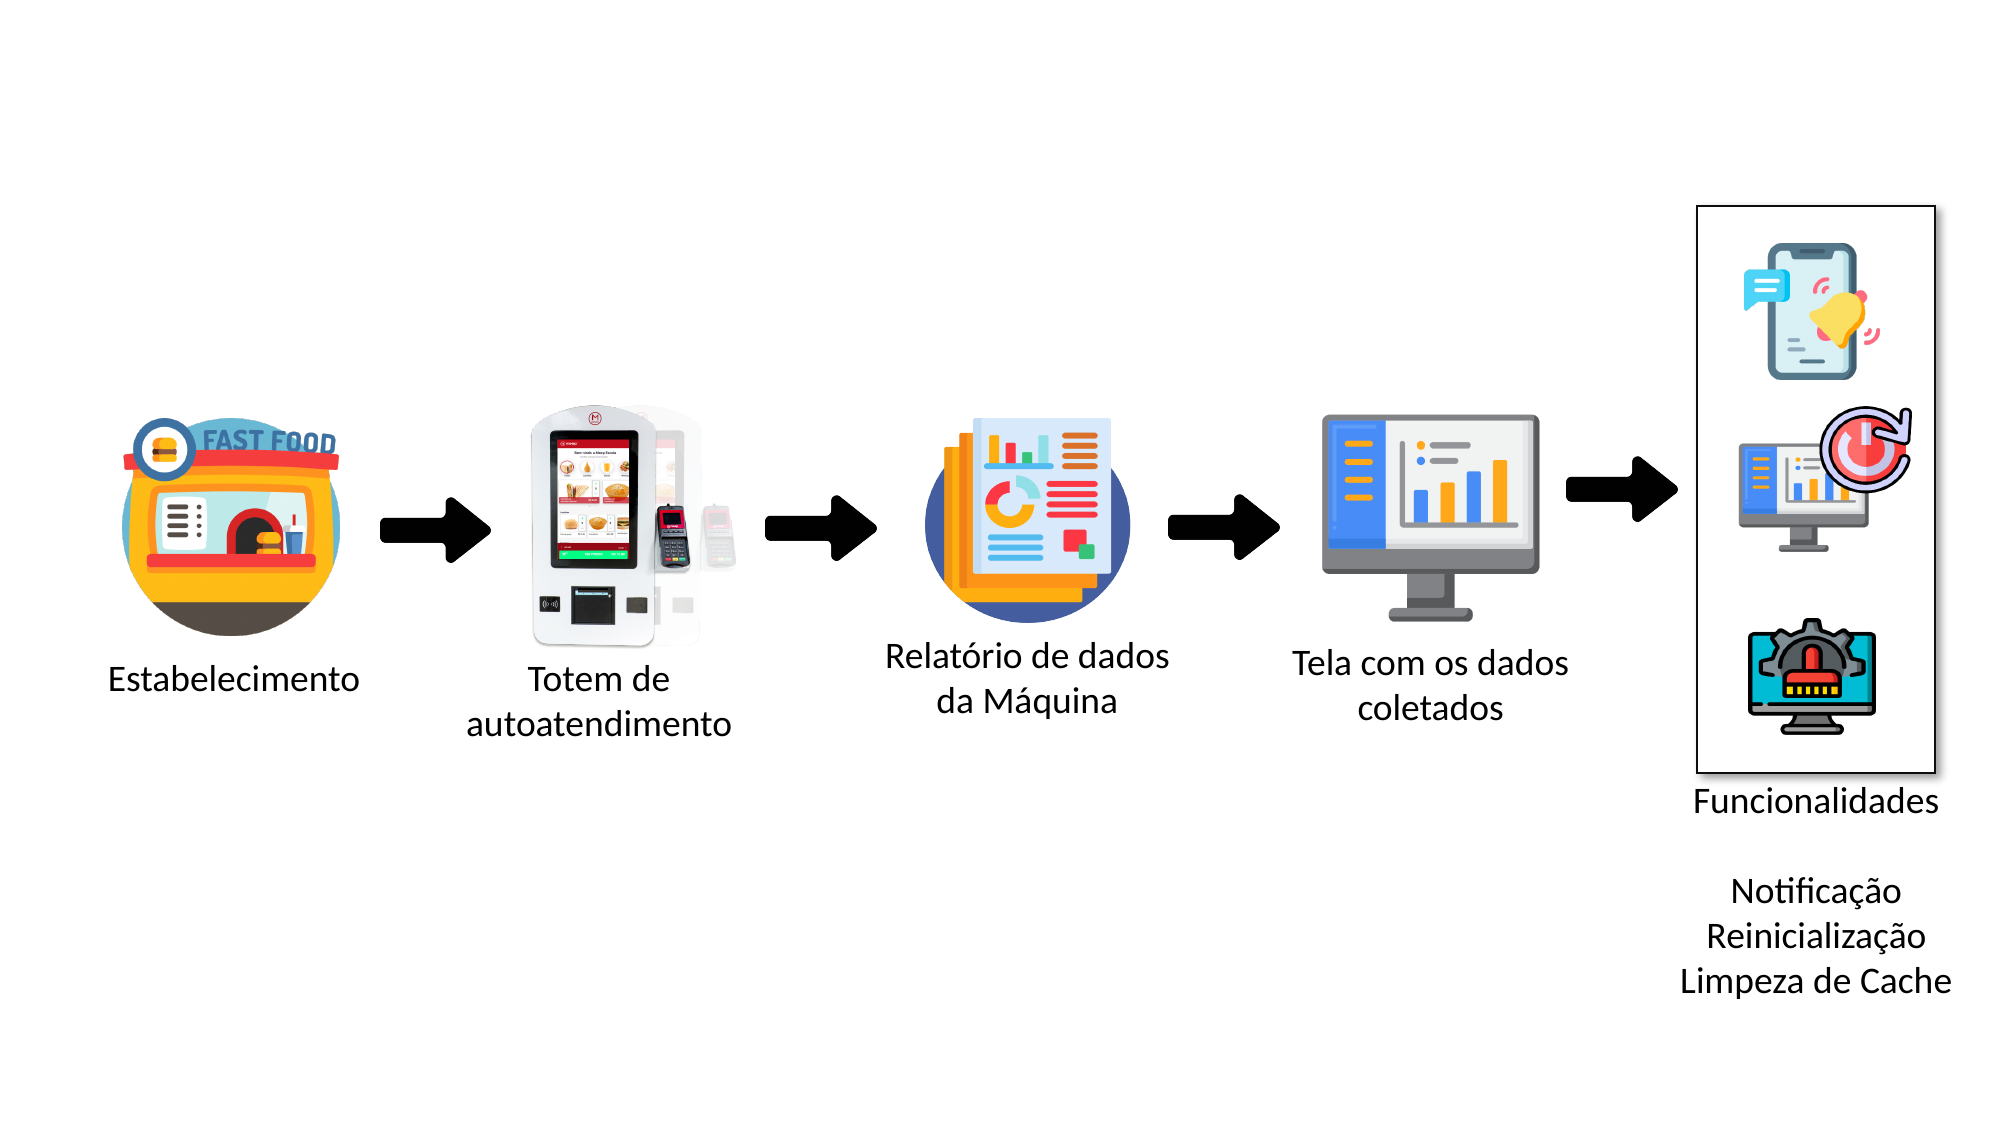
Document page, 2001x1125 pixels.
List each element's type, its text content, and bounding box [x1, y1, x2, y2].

picture [1302, 383, 1559, 641]
text_box [1696, 205, 1936, 768]
text_box Estabelecimento [93, 646, 380, 706]
text_box Funcionalidades Notificação Reinicialização Limpeza de Cache [1652, 768, 1981, 1008]
picture [920, 418, 1135, 623]
text_box Totem de autoatendimento [435, 646, 763, 751]
picture [524, 401, 740, 653]
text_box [1727, 243, 1915, 735]
picture [1168, 471, 1280, 583]
picture [765, 472, 877, 584]
text_box Tela com os dados coletados [1267, 630, 1595, 736]
picture [122, 418, 340, 636]
text_box Relatório de dados da Máquina [863, 623, 1192, 729]
picture [380, 474, 491, 586]
picture [1566, 433, 1678, 545]
